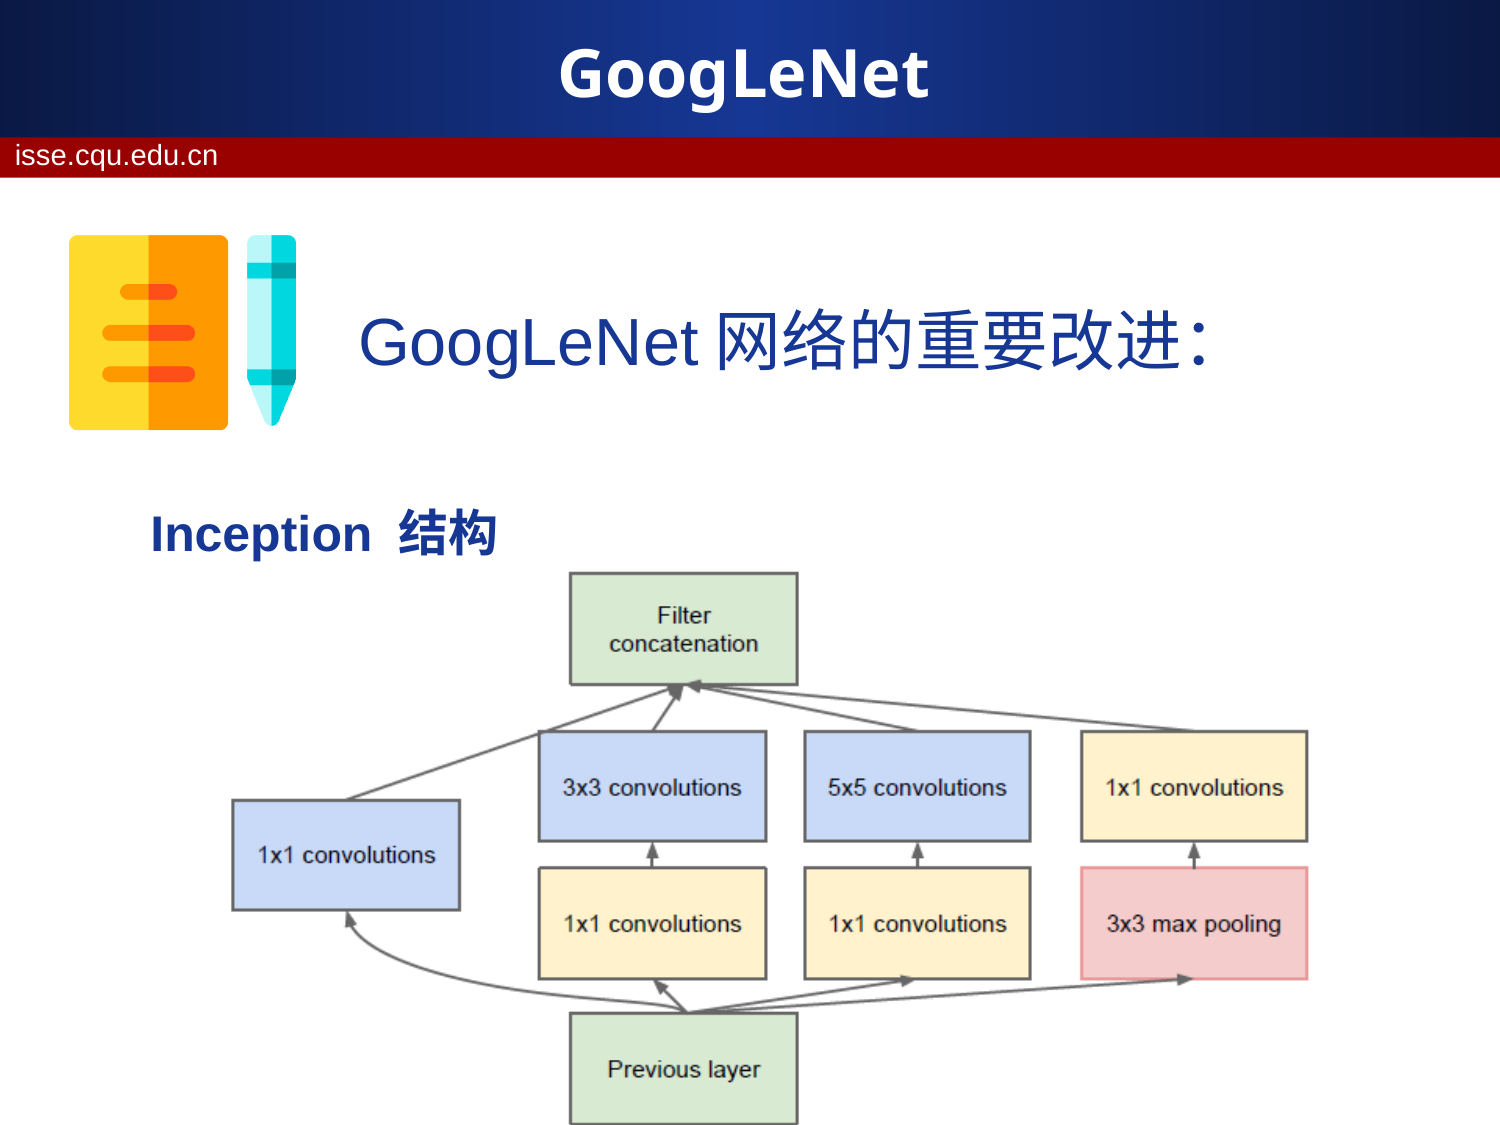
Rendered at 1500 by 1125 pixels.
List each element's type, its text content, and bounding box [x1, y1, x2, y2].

title GoogLeNet [49, 24, 1438, 118]
picture [69, 219, 296, 447]
list GoogLeNet网络的重要改进： [324, 290, 1342, 410]
picture [229, 569, 1318, 1125]
text_box Inception 结构 [135, 493, 1117, 569]
